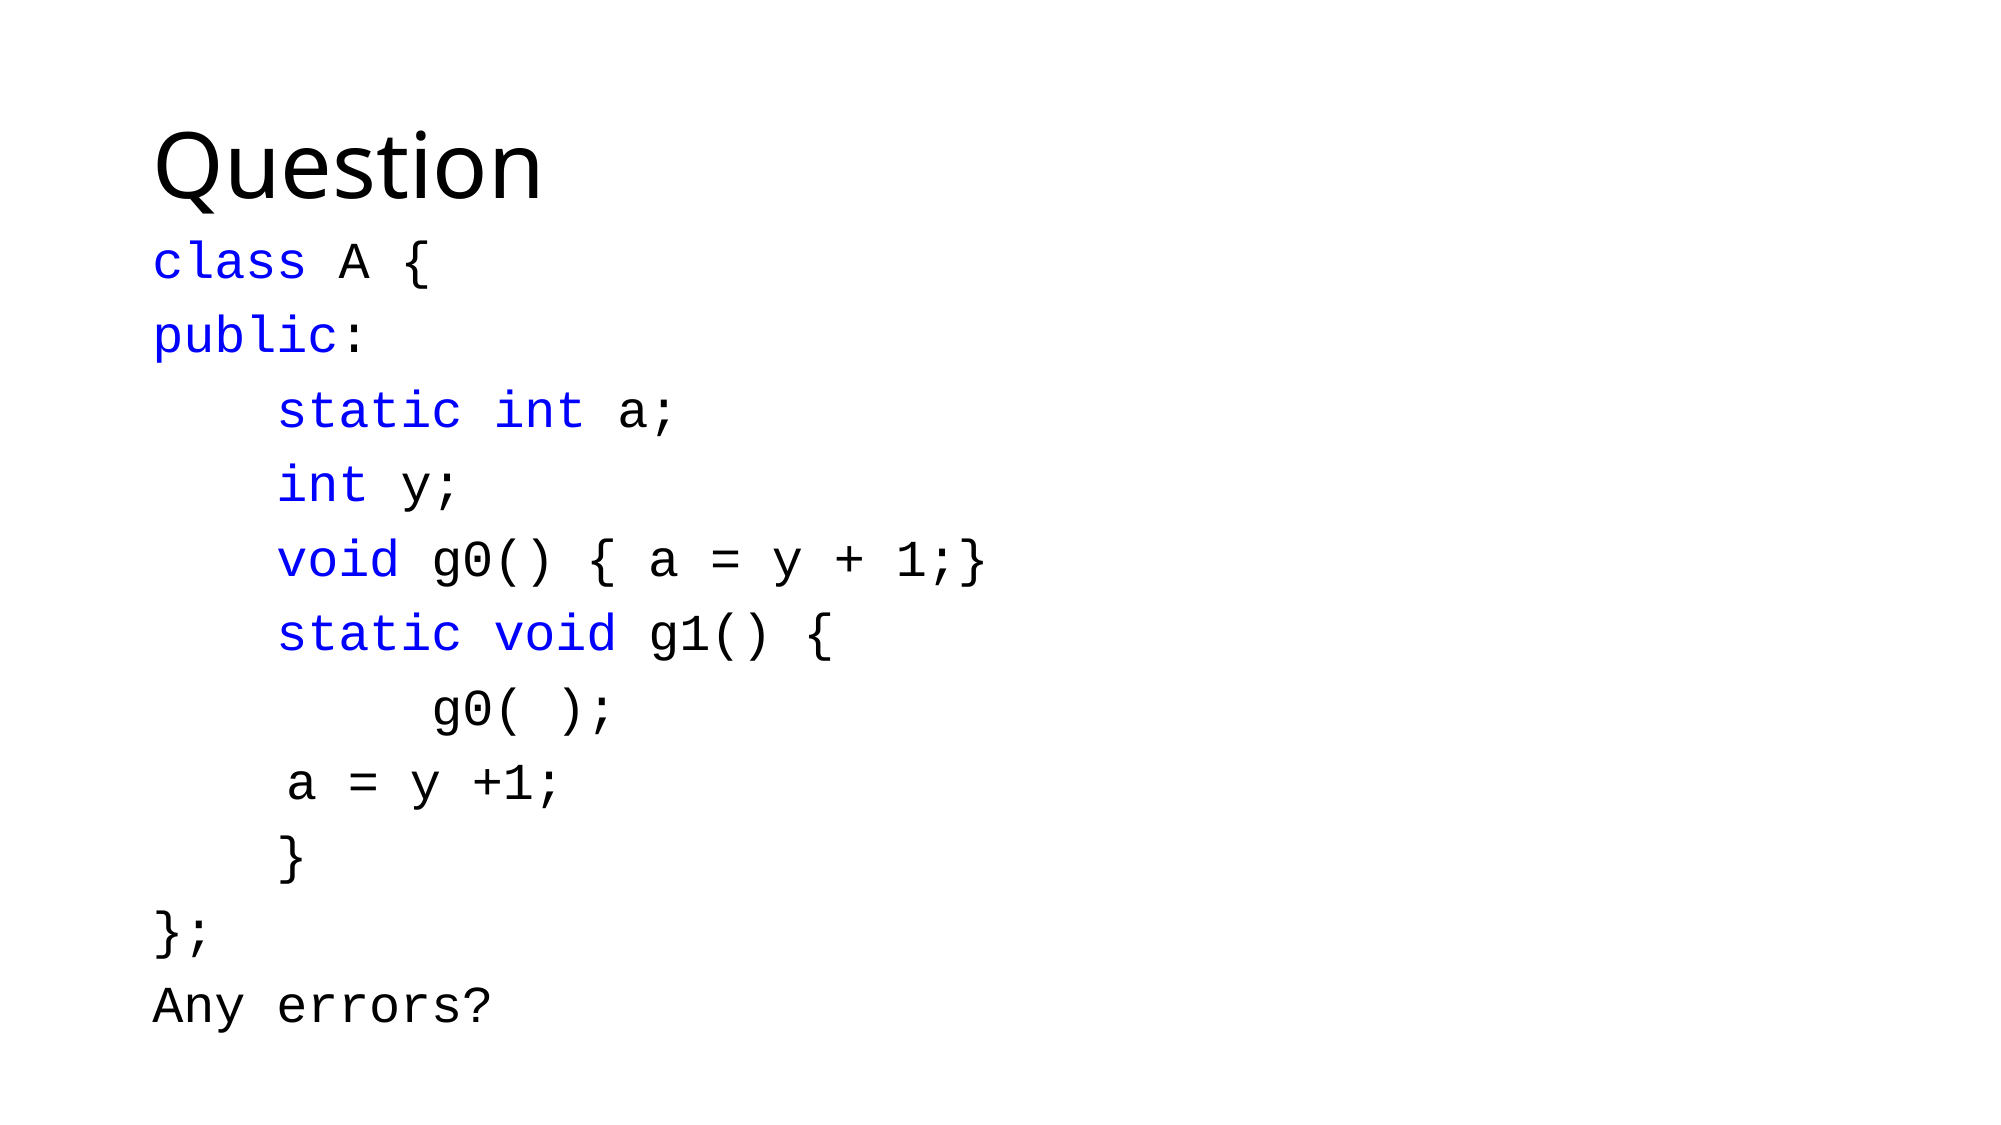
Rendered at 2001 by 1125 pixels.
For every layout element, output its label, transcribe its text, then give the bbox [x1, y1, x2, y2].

title Question [137, 59, 1863, 226]
list class A { public: static int a; int y; void g0() { a = y + 1;} static void g1() { g0( ); a = y +1; } }; Any errors? [137, 226, 1863, 1047]
